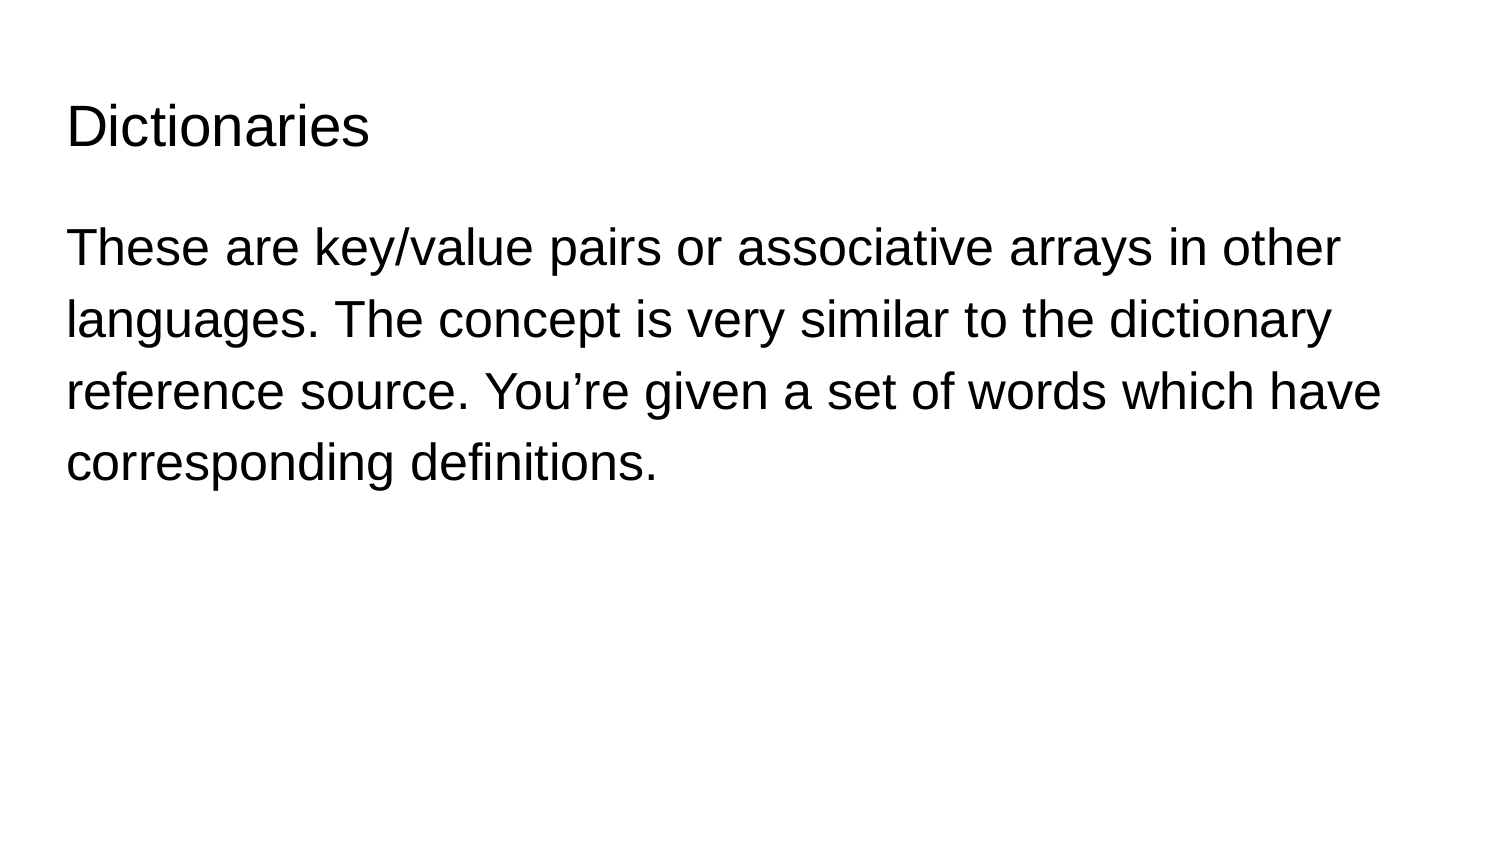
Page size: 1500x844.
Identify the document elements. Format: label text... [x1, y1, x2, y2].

list These are key/value pairs or associative arrays in other languages. The concept is very similar to the dictionary reference source. You’re given a set of words which have corresponding definitions. [51, 189, 1449, 750]
title Dictionaries [51, 72, 1449, 167]
